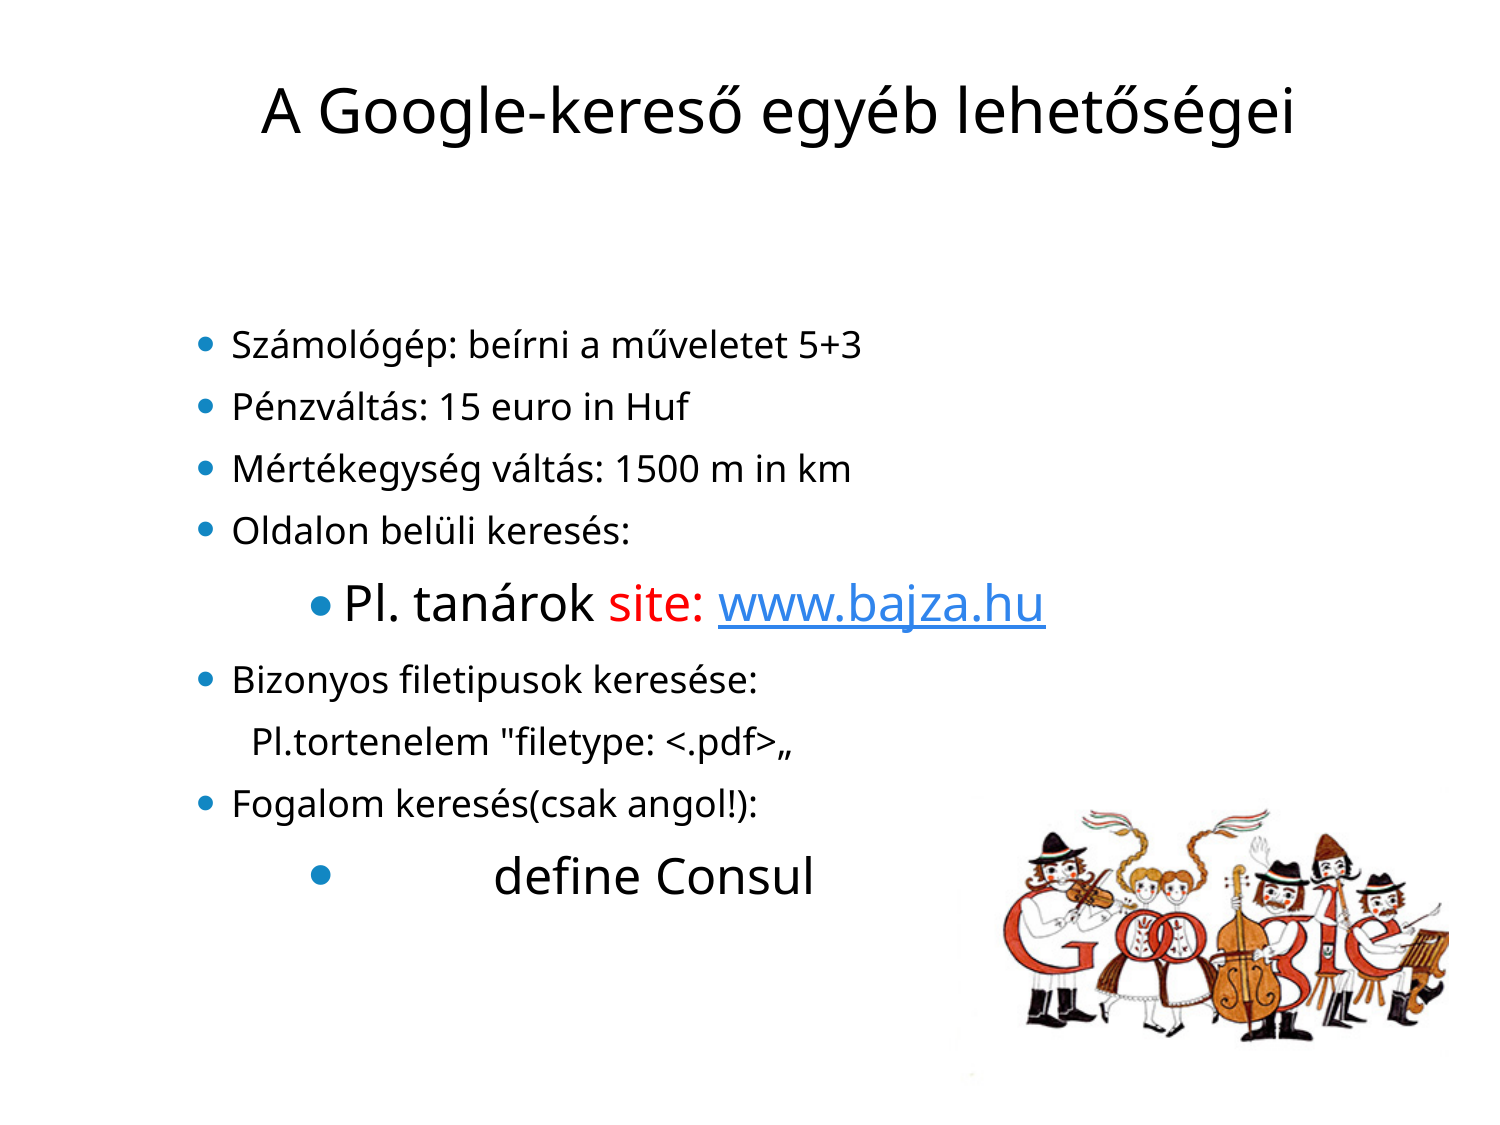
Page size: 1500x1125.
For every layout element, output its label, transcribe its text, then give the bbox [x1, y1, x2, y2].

list Számológép: beírni a műveletet 5+3 Pénzváltás: 15 euro in Huf Mértékegység váltás: 1500 m in km Oldalon belüli keresés: Pl. tanárok site: www.bajza.hu Bizonyos filetipusok keresése: Pl.tortenelem "filetype: <.pdf>„ Fogalom keresés(csak angol!): define Consul [181, 277, 1319, 1011]
title A Google-kereső egyéb lehetőségei [88, 45, 1471, 173]
picture [949, 787, 1450, 1108]
